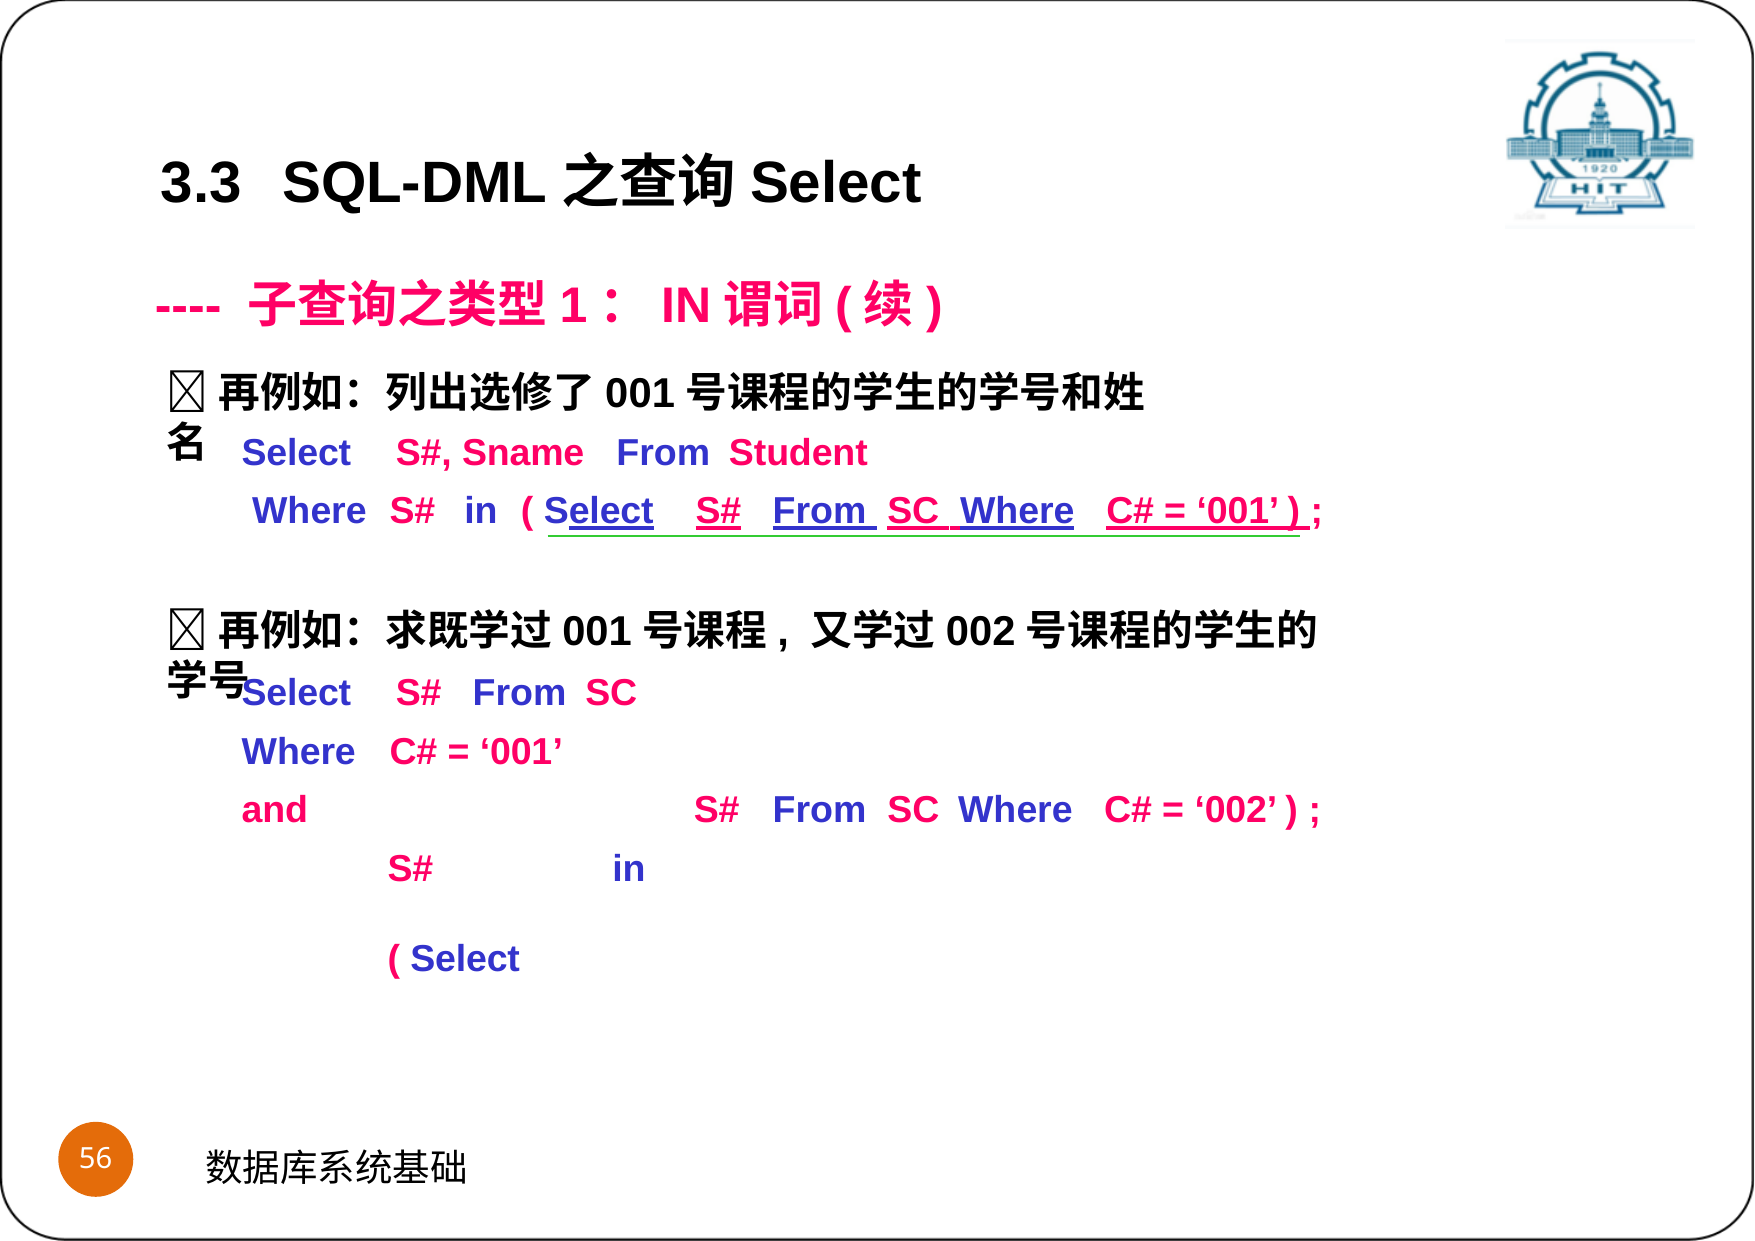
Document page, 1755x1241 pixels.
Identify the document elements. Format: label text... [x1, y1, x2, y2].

text_box S# From SC Where [691, 785, 1075, 831]
text_box 再例如：求既学过001号课程, 又学过002号课程的学生的学号 [164, 603, 1328, 704]
text_box Select S# From SC Where C# = ‘001’ and S# in ( Select [239, 654, 660, 979]
text_box Select S#, Sname From Student Where S# [239, 414, 871, 532]
text_box 3.3 SQL-DML之查询Select ---- 子查询之类型1：IN谓词(续) 再例如：列出选修了001号课程的学生的学号和姓名 [152, 143, 1152, 466]
picture [0, 0, 1755, 1241]
text_box C# = ‘002’ ) ; [1102, 785, 1324, 831]
text_box in ( Select S# From SC Where C# = ‘001’ ) ; [462, 486, 1324, 532]
